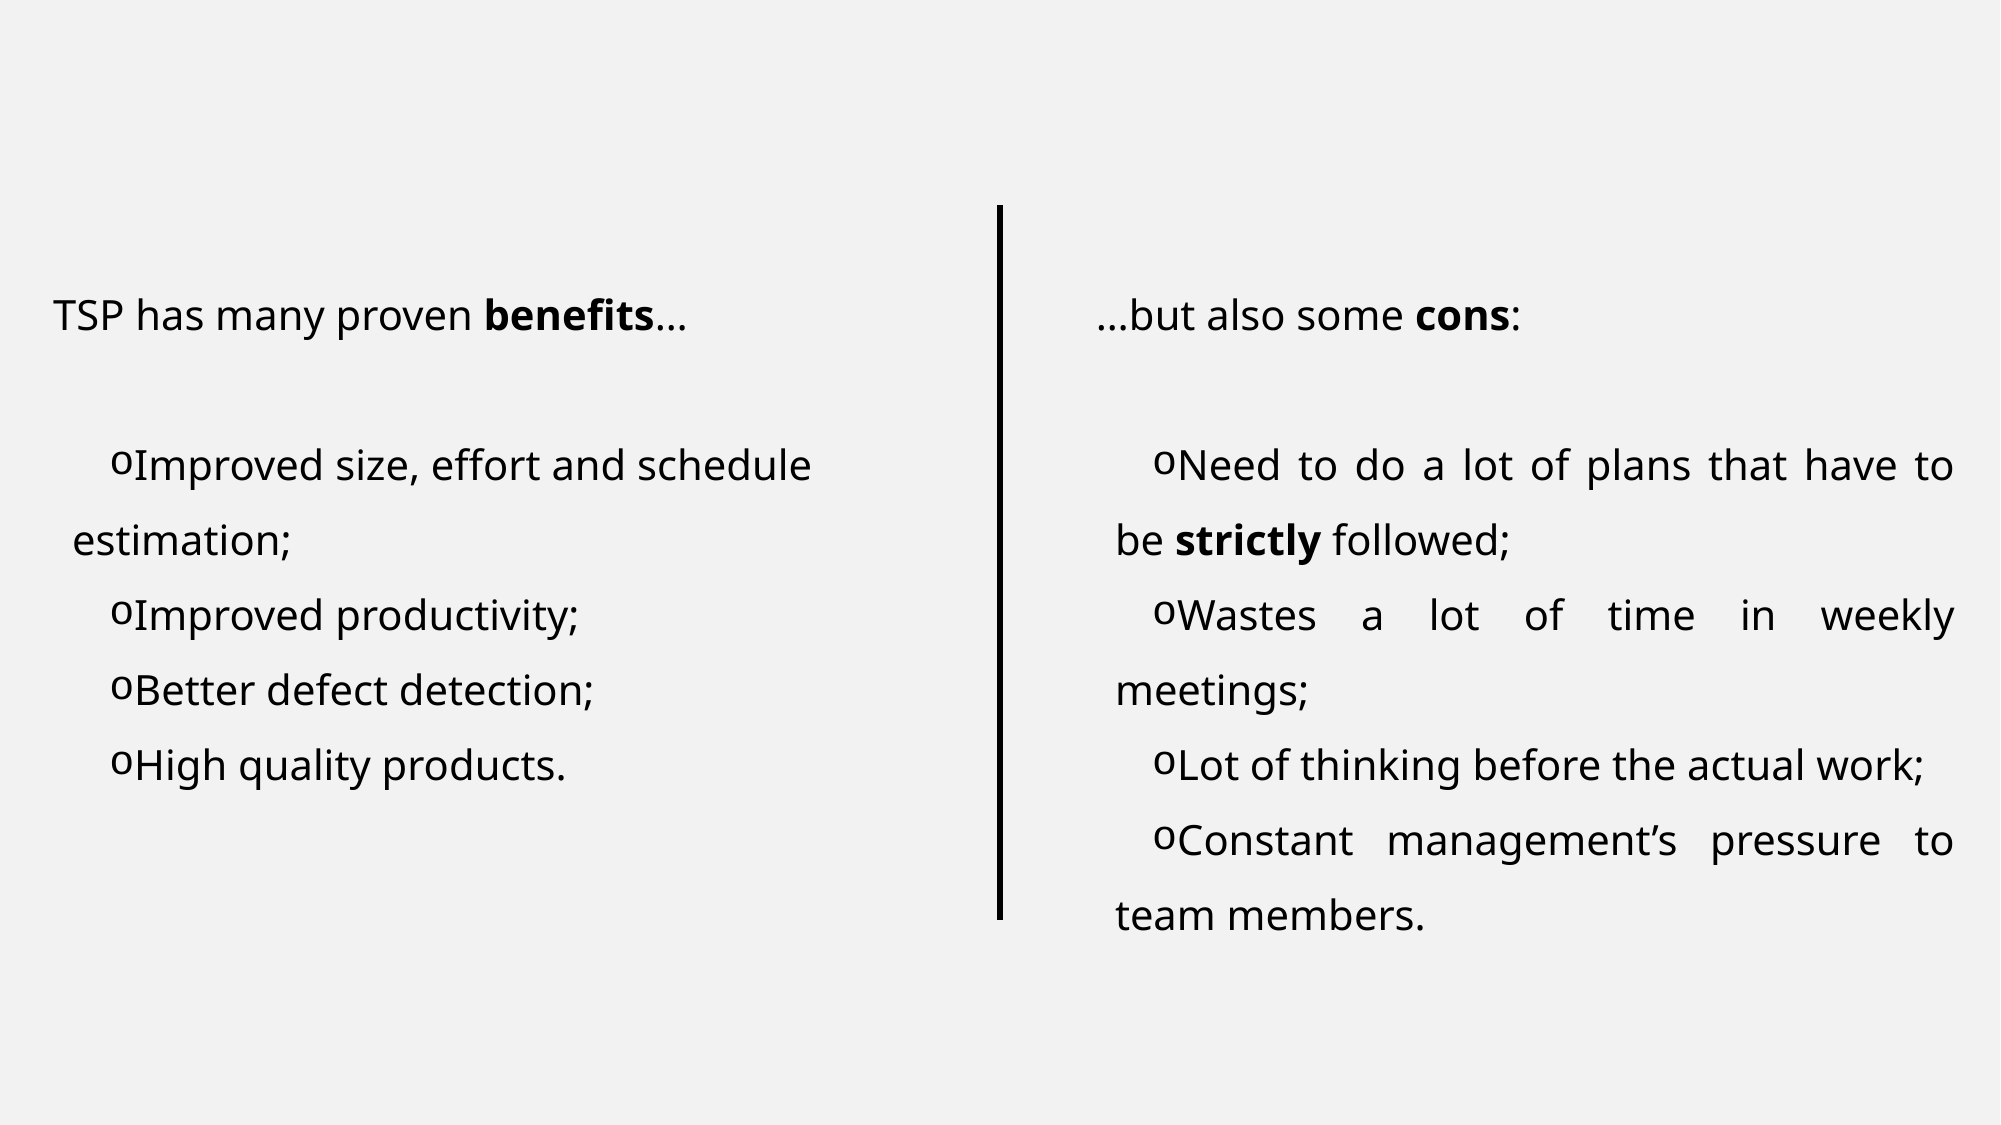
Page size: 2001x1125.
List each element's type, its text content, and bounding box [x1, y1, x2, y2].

text_box …but also some cons: Need to do a lot of plans that have to be strictly followed; Wastes a lot of time in weekly meetings; Lot of thinking before the actual work; Constant management’s pressure to team members. [1043, 256, 1970, 947]
text_box TSP has many proven benefits… Improved size, effort and schedule estimation; Improved productivity; Better defect detection; High quality products. [1, 256, 978, 797]
